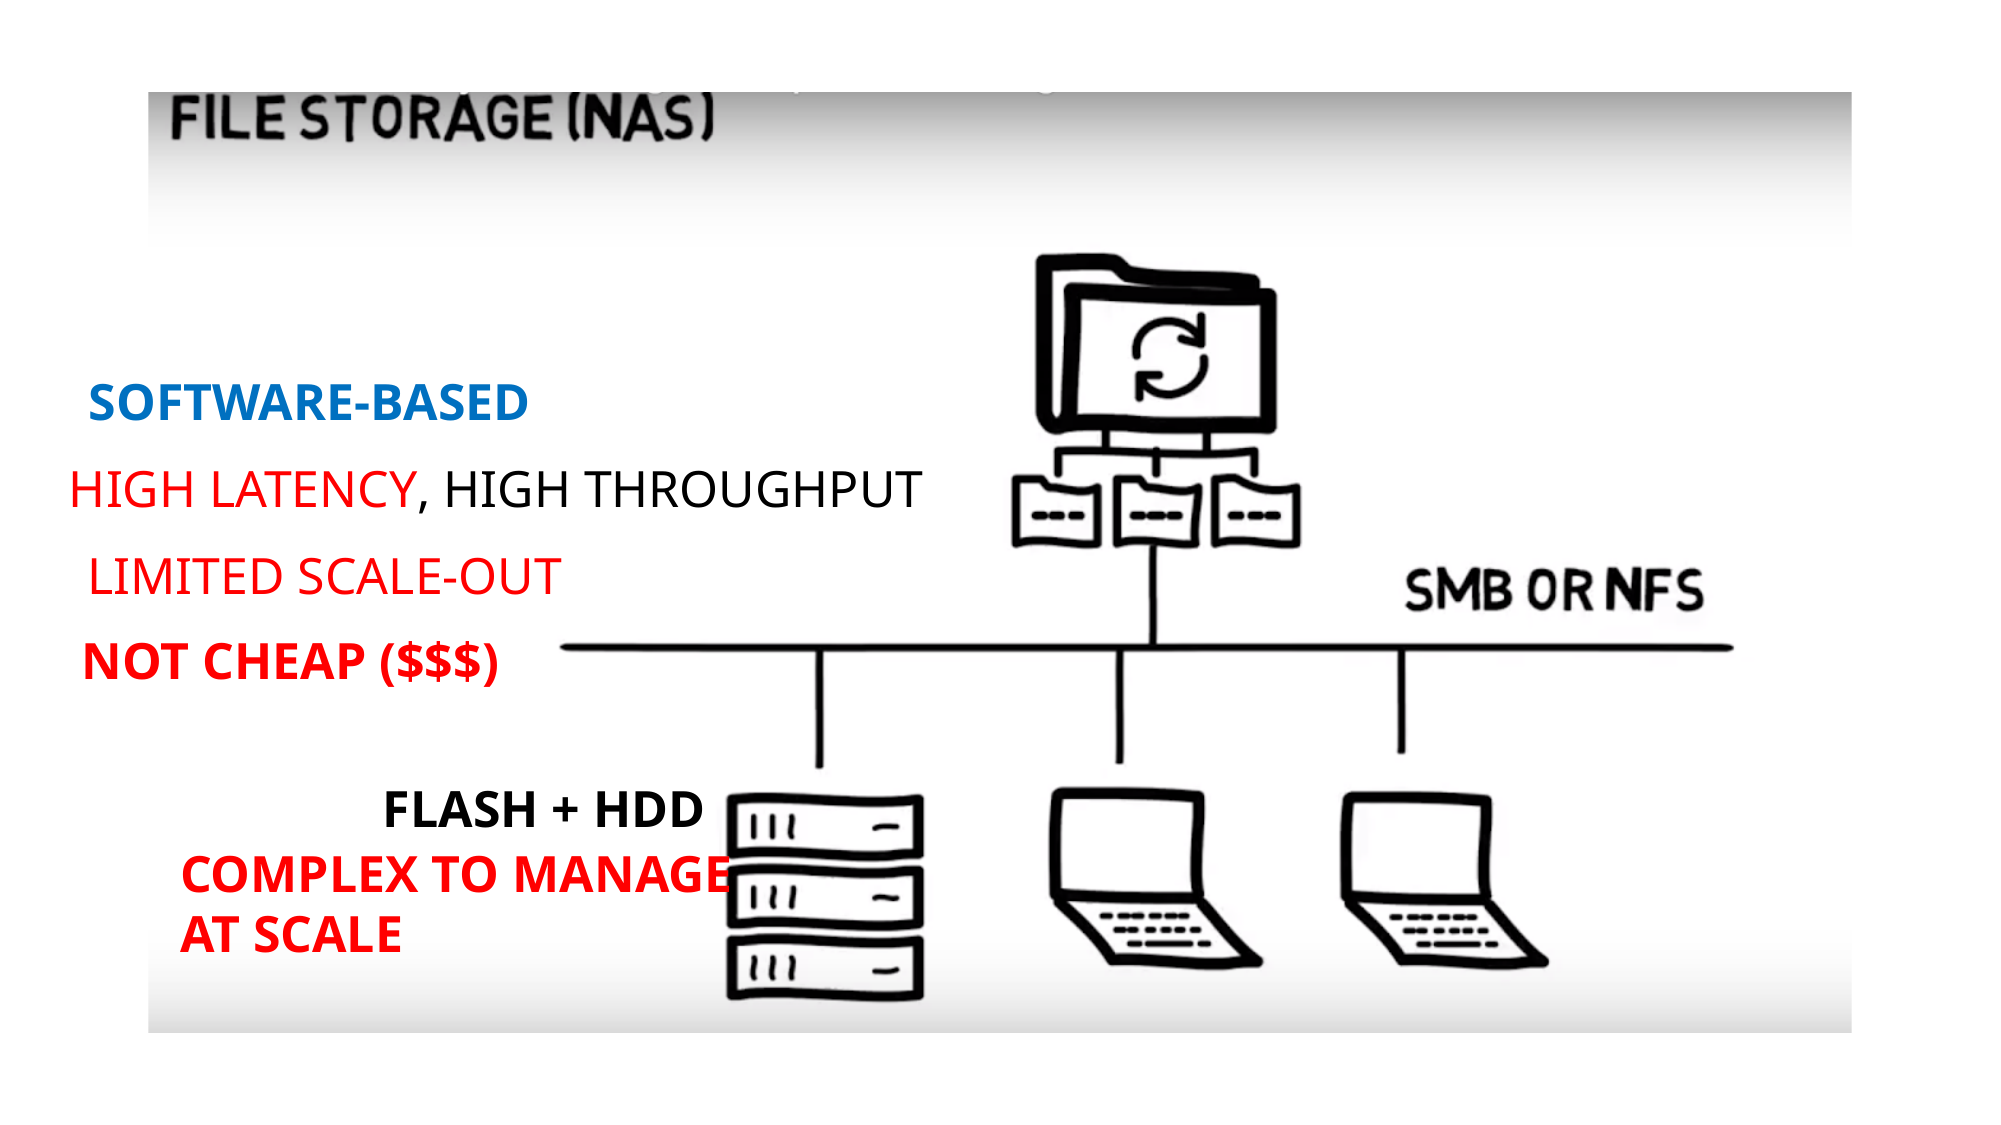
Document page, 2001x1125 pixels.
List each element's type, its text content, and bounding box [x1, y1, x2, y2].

text_box HIGH LATENCY, HIGH THROUGHPUT [55, 450, 148, 526]
picture [148, 92, 1852, 1033]
text_box LIMITED SCALE-OUT [72, 537, 148, 613]
text_box SOFTWARE-BASED [74, 363, 148, 438]
text_box NOT CHEAP ($$$) [66, 622, 148, 697]
